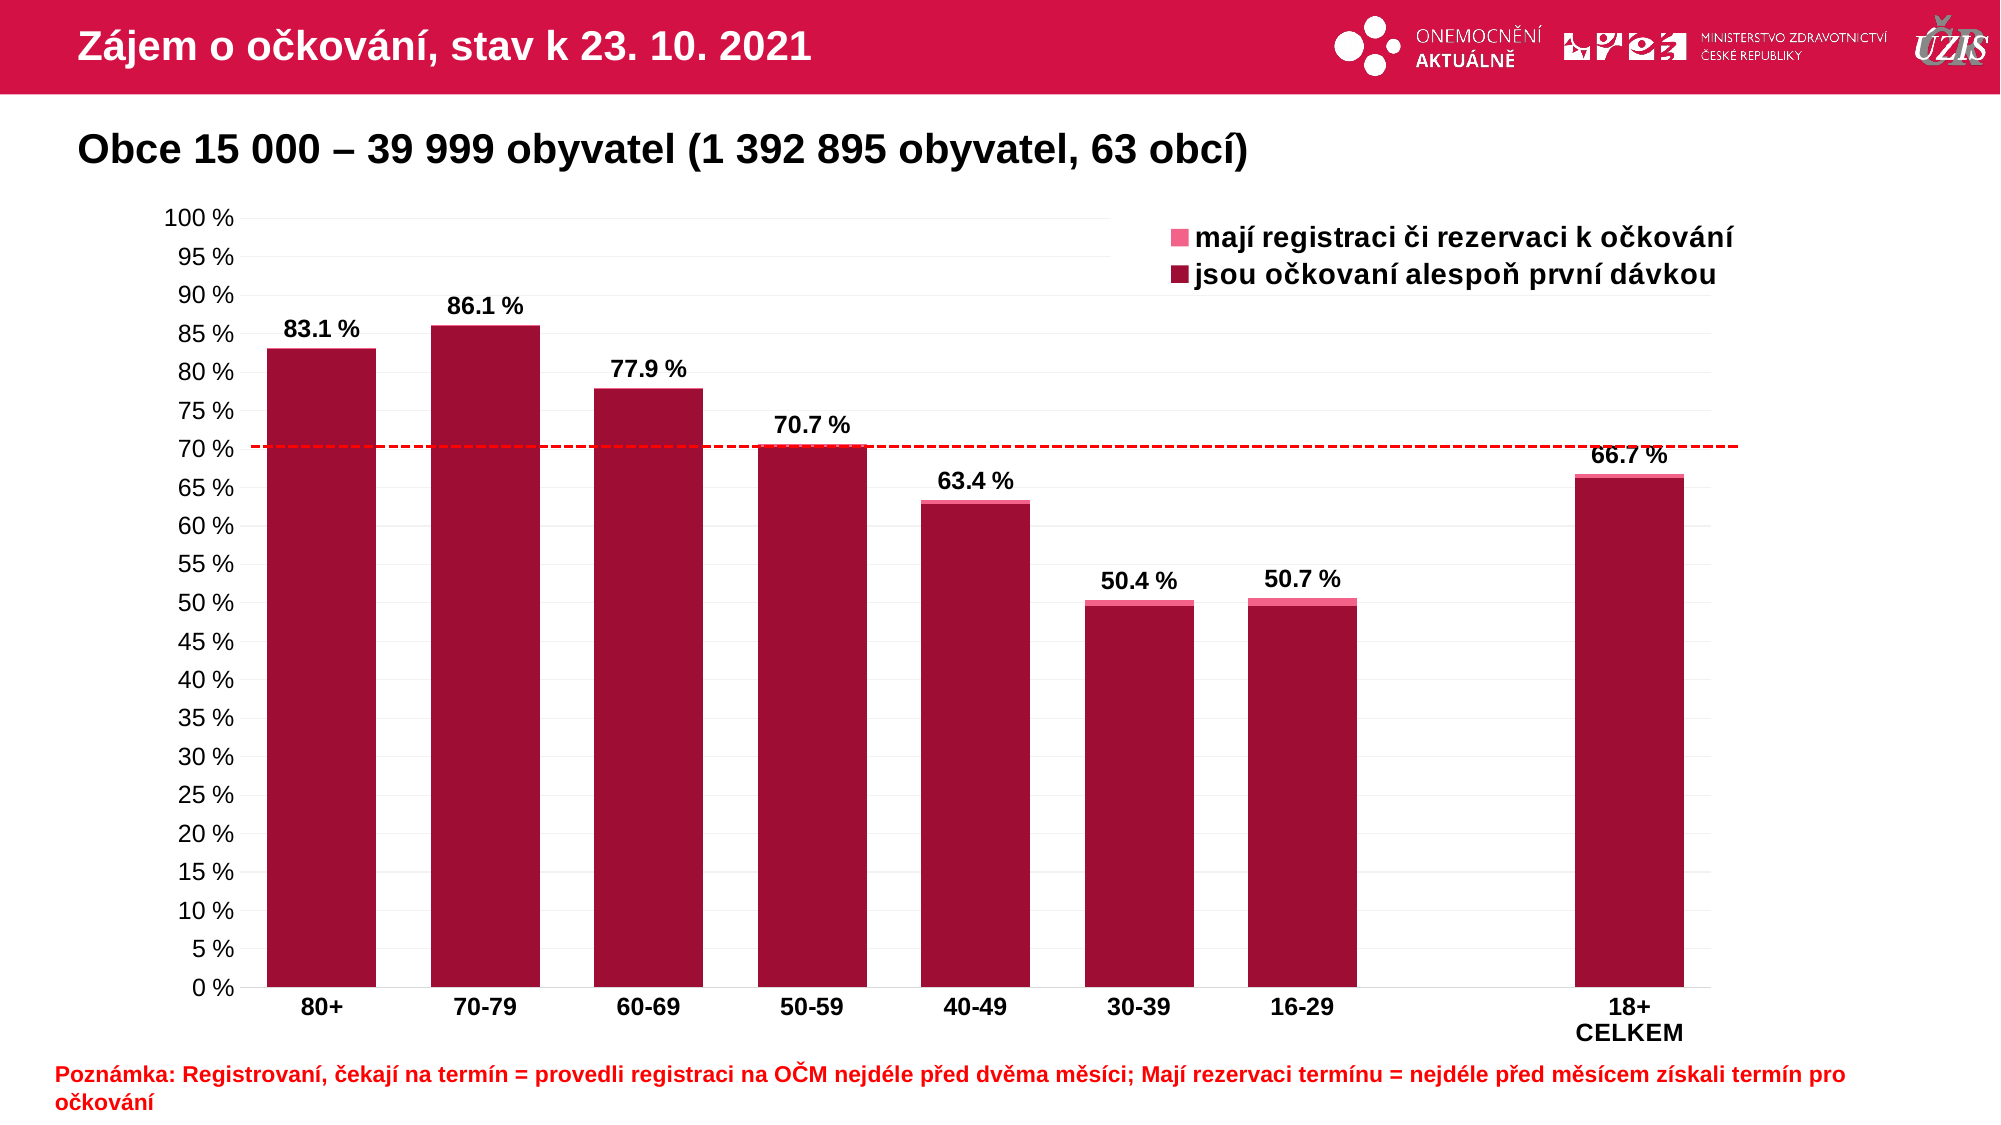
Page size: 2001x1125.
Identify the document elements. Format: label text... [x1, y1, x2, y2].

picture [1563, 31, 1888, 60]
title Zájem o očkování, stav k 23. 10. 2021 [62, 0, 948, 95]
picture [1334, 16, 1542, 76]
text_box Obce 15 000 – 39 999 obyvatel (1 392 895 obyvatel, 63 obcí) [62, 113, 1922, 179]
chart [163, 190, 1822, 1051]
picture [1915, 15, 1989, 66]
text_box Poznámka: Registrovaní, čekají na termín = provedli registraci na OČM nejdéle před dvěma měsíci; Mají rezervaci termínu = nejdéle před měsícem získali termín pro očkování [40, 1052, 1962, 1123]
